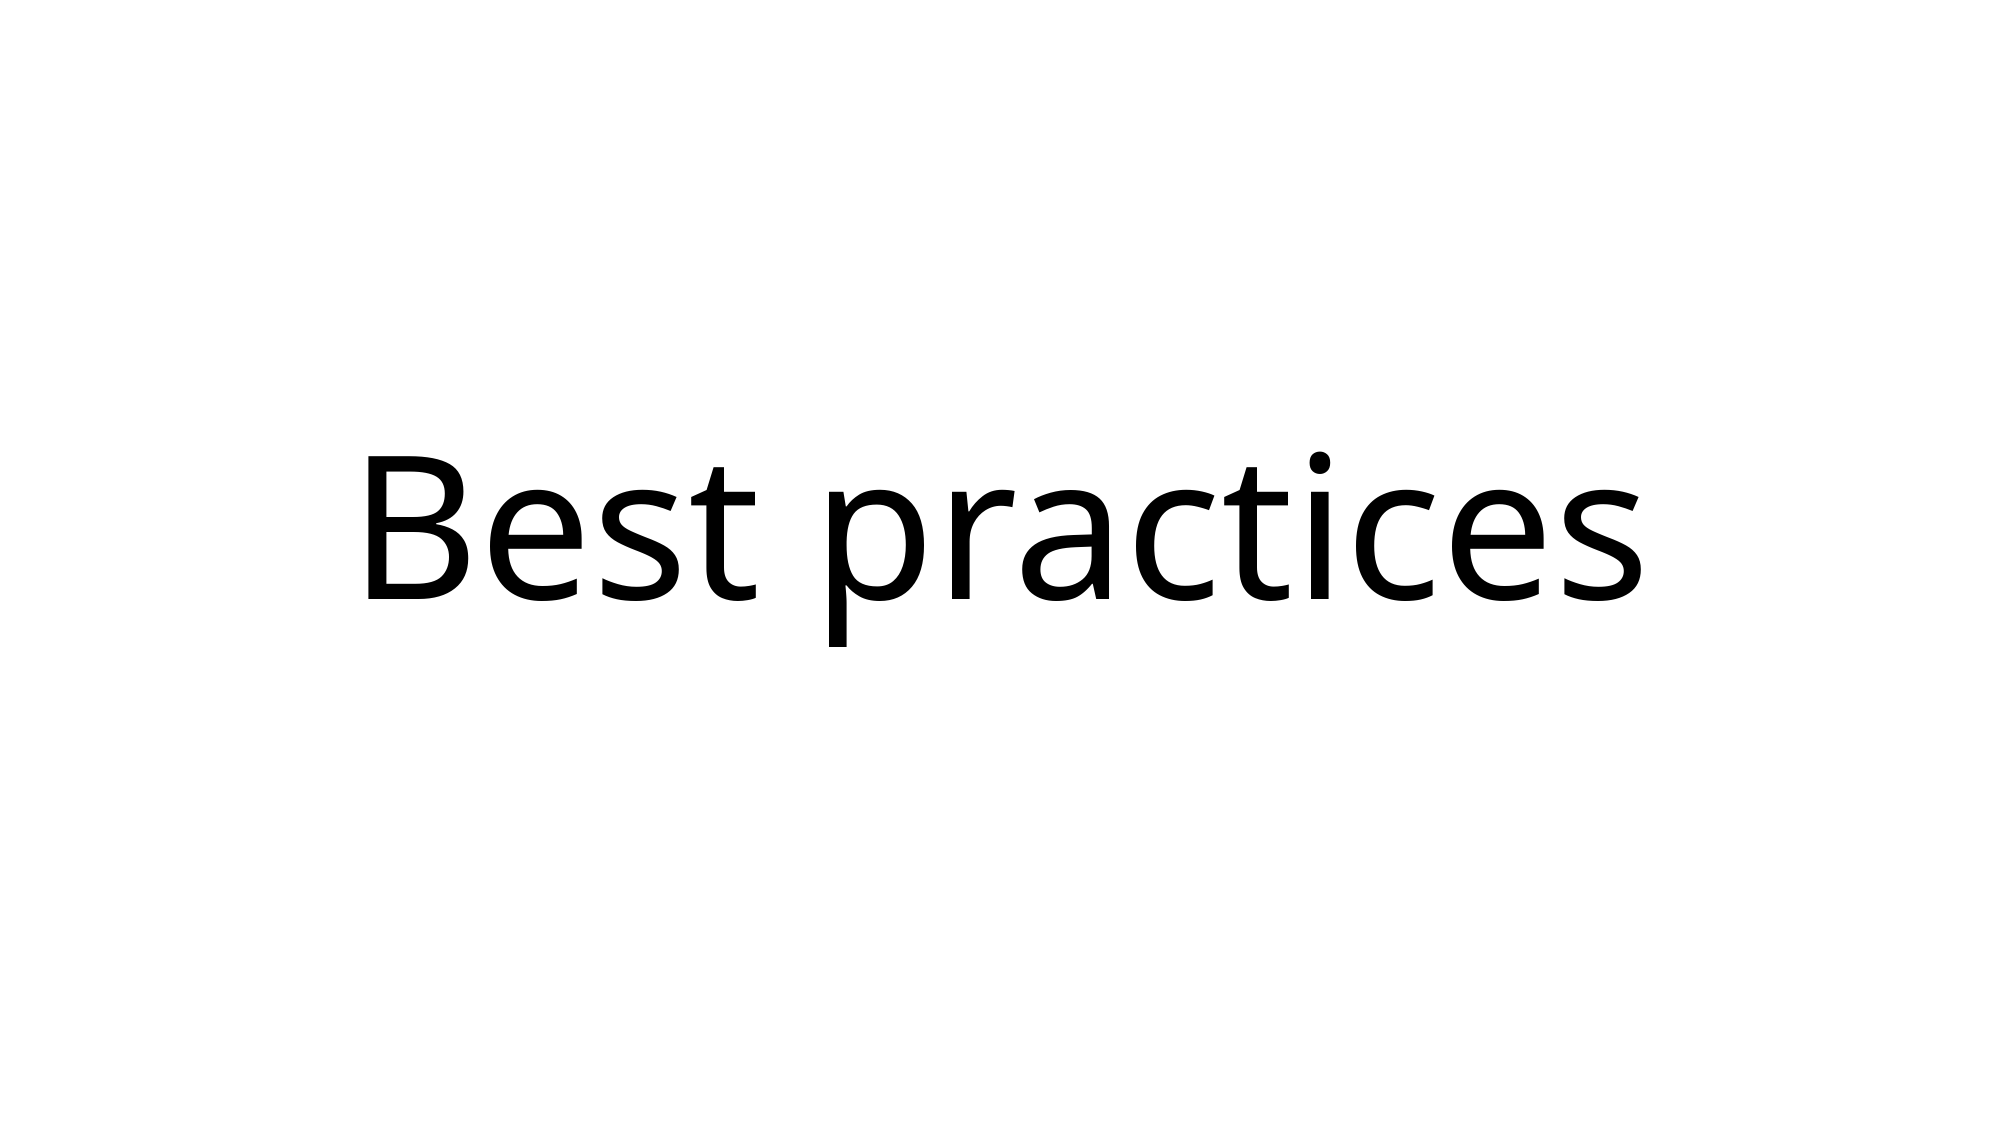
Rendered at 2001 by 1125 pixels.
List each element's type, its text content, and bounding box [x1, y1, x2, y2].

title Best practices [0, 426, 2000, 644]
